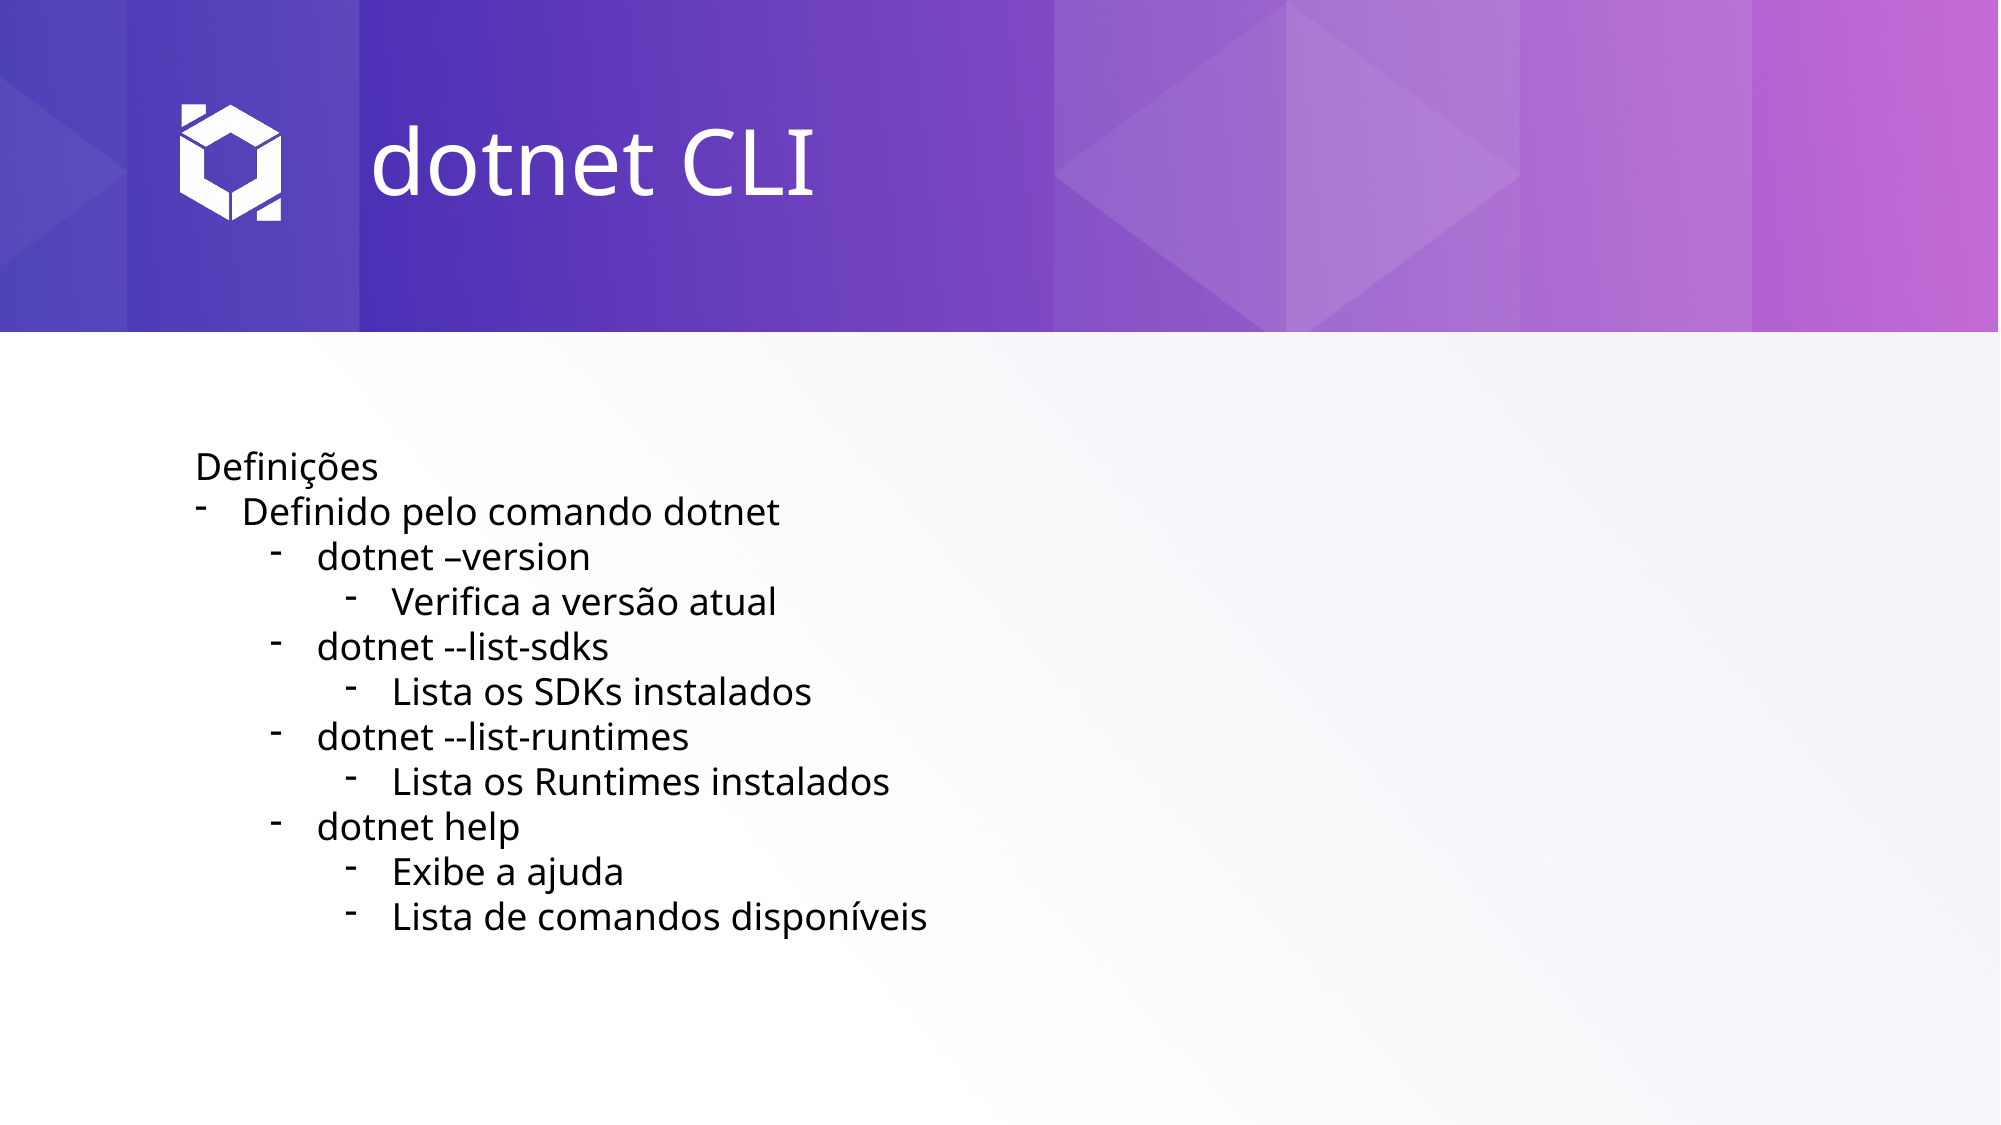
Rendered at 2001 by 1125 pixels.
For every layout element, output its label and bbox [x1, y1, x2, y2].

list [0, 332, 2000, 1125]
picture [0, 0, 2000, 332]
